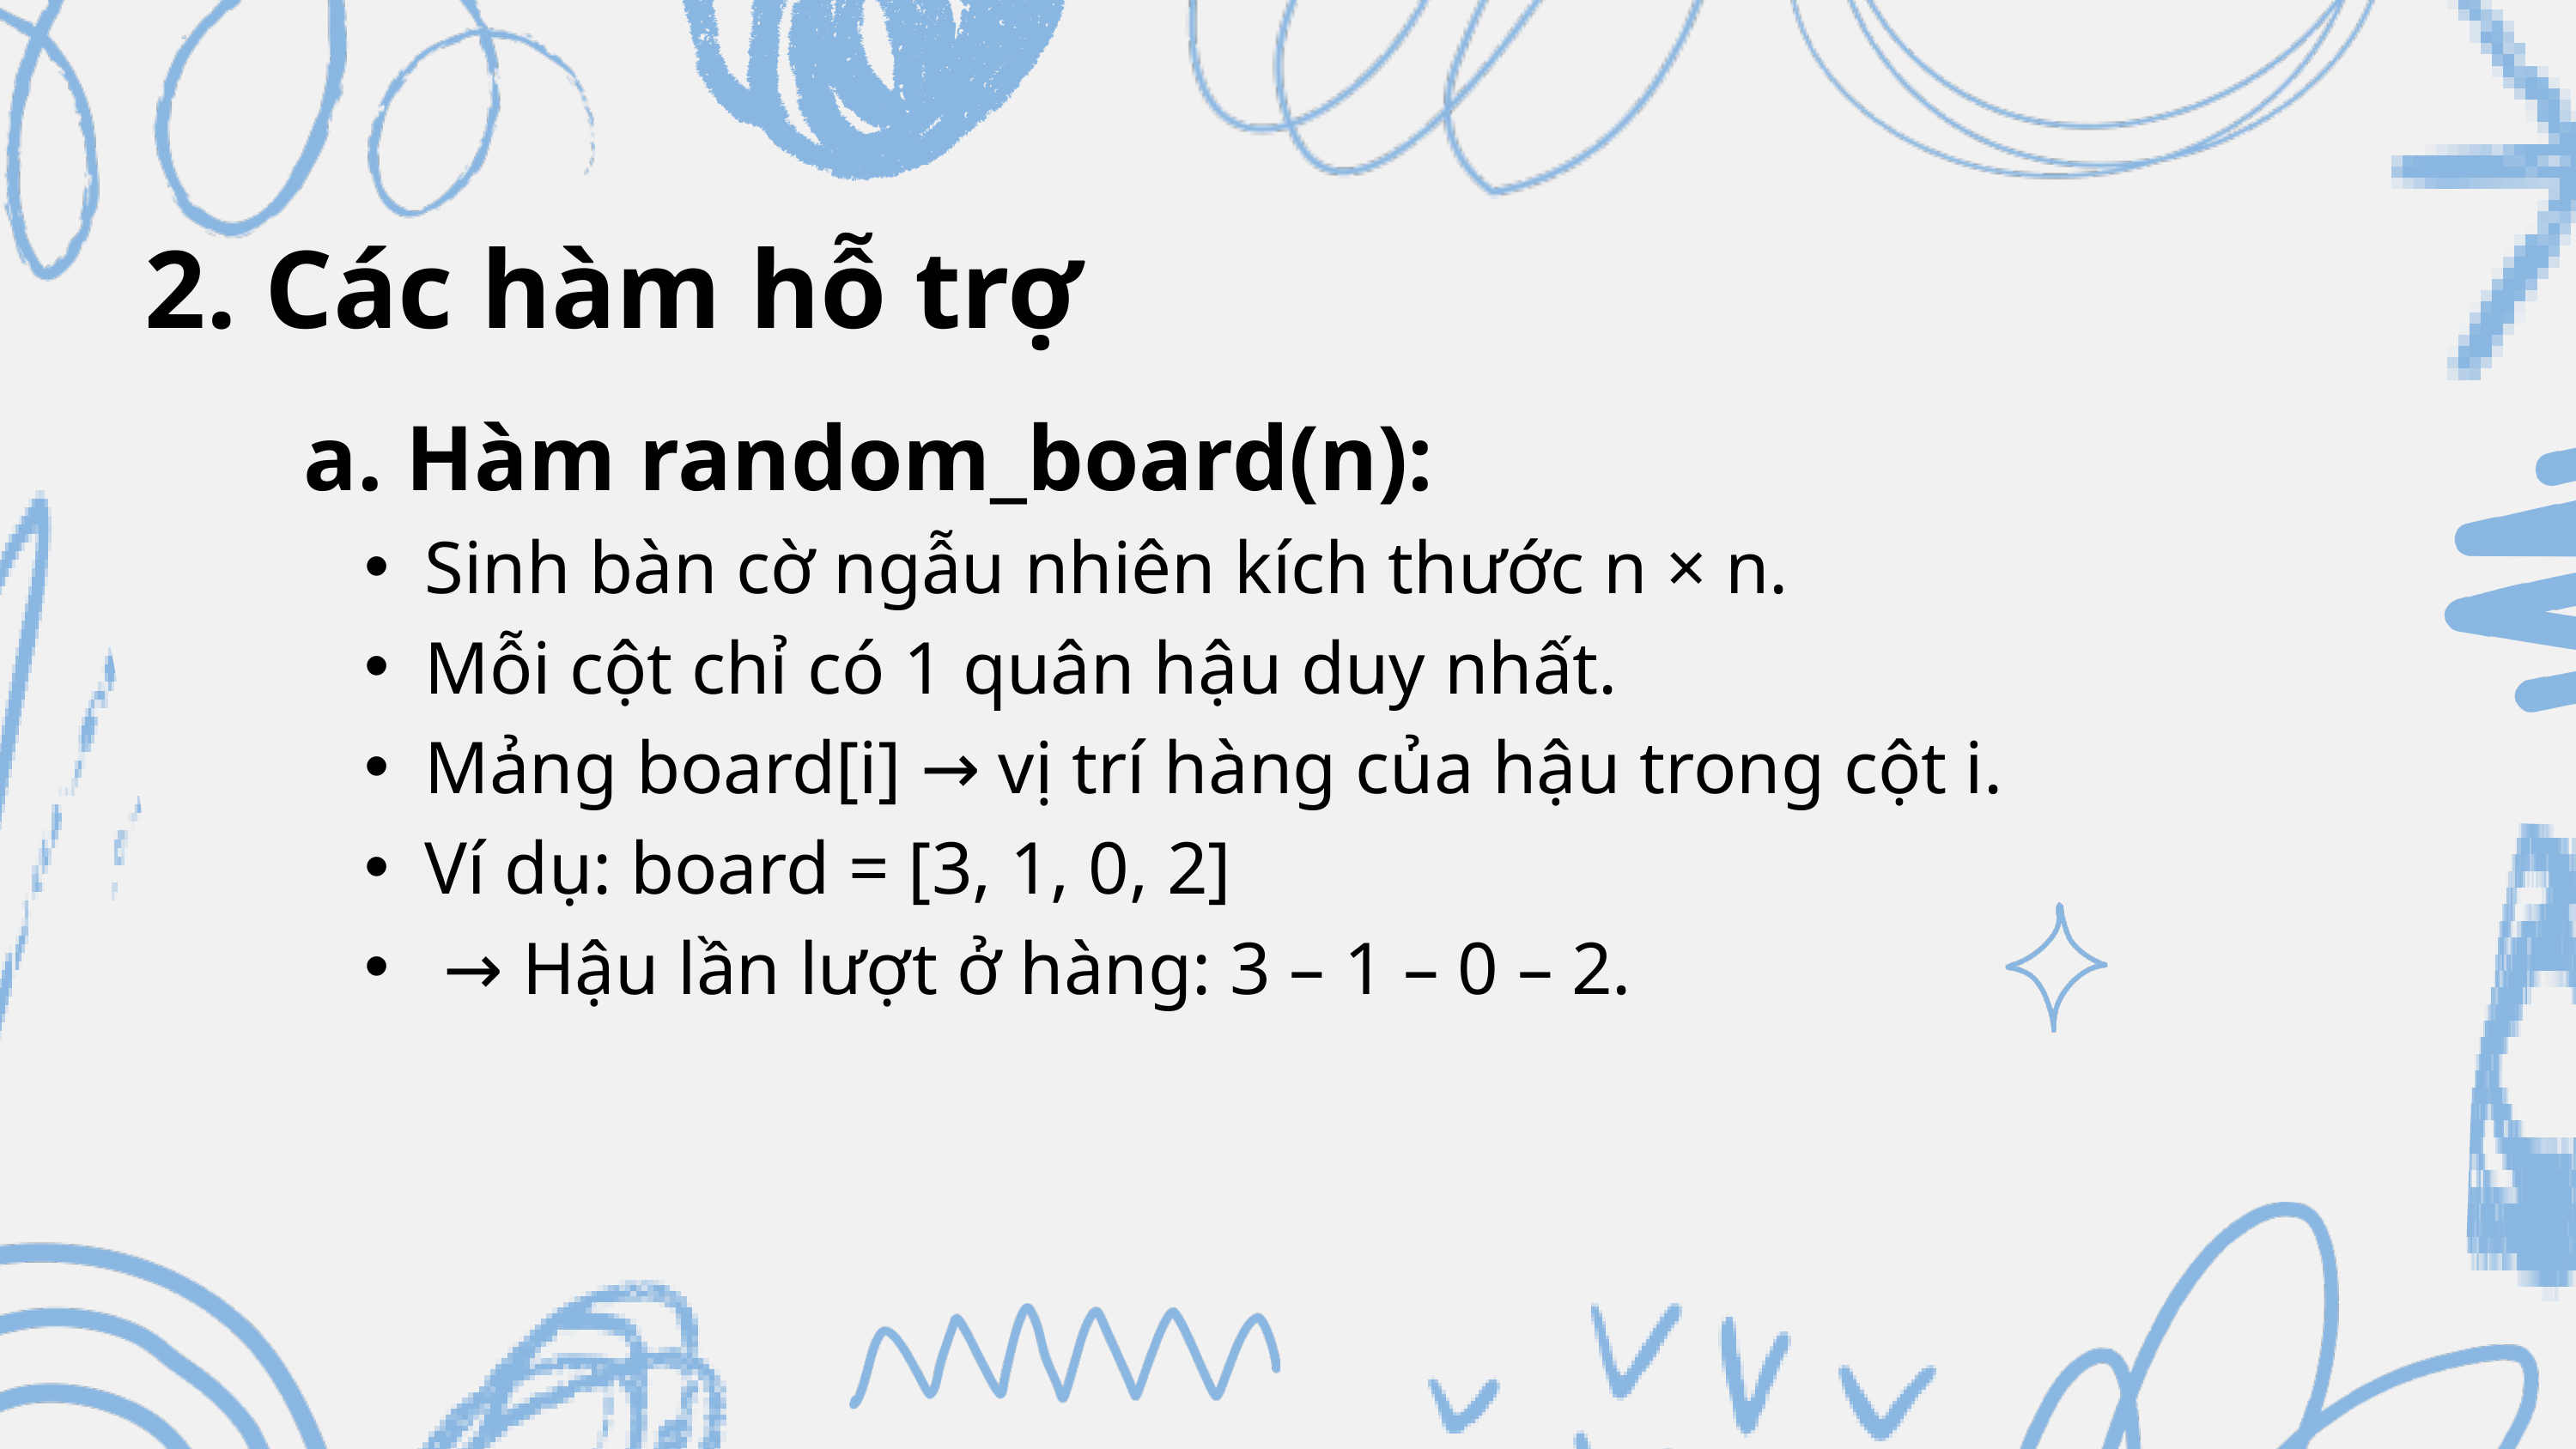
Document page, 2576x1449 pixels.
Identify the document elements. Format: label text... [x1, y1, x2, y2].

text_box [0, 1213, 362, 1449]
text_box [1428, 1303, 2002, 1449]
text_box [849, 1303, 1281, 1410]
text_box [2002, 1202, 2576, 1449]
text_box [361, 1280, 726, 1449]
text_box [0, 333, 181, 1046]
text_box [0, 0, 596, 282]
text_box [1043, 0, 1818, 199]
text_box a. Hàm random_board(n): Sinh bàn cờ ngẫu nhiên kích thước n × n. Mỗi cột chỉ có 1 quân hậu duy nhất. Mảng board[i] → vị trí hàng của hậu trong cột i. Ví dụ: board = [3, 1, 0, 2] → Hậu lần lượt ở hàng: 3 – 1 – 0 – 2. [303, 383, 2392, 1134]
text_box [2391, 0, 2576, 380]
text_box 2. Các hàm hỗ trợ [144, 199, 2465, 350]
text_box [1818, 0, 2391, 183]
text_box [680, 0, 1089, 183]
text_box [2464, 822, 2576, 1302]
text_box [2431, 380, 2576, 822]
